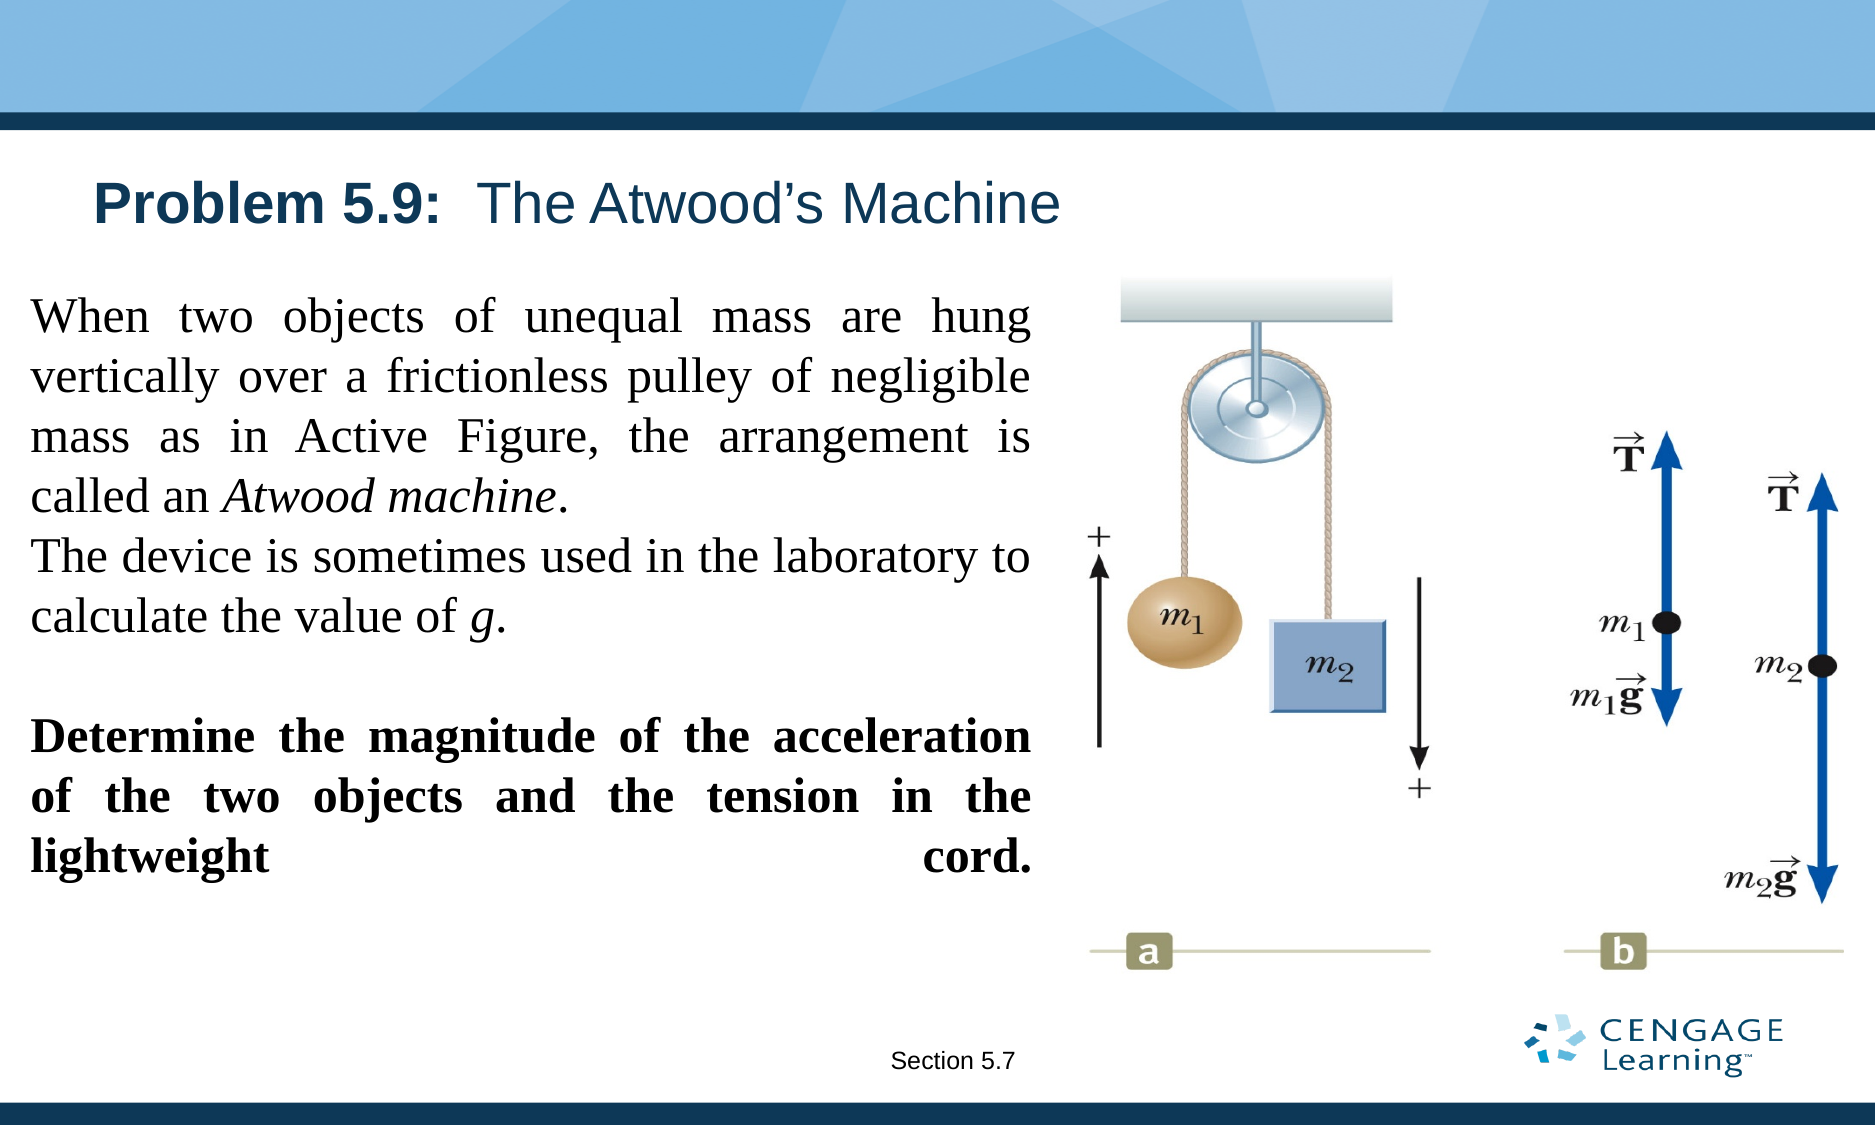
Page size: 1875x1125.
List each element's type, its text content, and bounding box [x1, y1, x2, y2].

text_box When two objects of unequal mass are hung vertically over a frictionless pulley of negligible mass as in Active Figure, the arrangement is called an Atwood machine. The device is sometimes used in the laboratory to calculate the value of g. Determine the magnitude of the acceleration of the two objects and the tension in the lightweight cord. [15, 274, 1047, 950]
picture [1494, 990, 1812, 1101]
picture [0, 0, 1875, 112]
picture [1086, 274, 1844, 974]
text_box Problem 5.9: The Atwood’s Machine [93, 149, 1782, 250]
text_box Section 5.7 [734, 1037, 1032, 1083]
